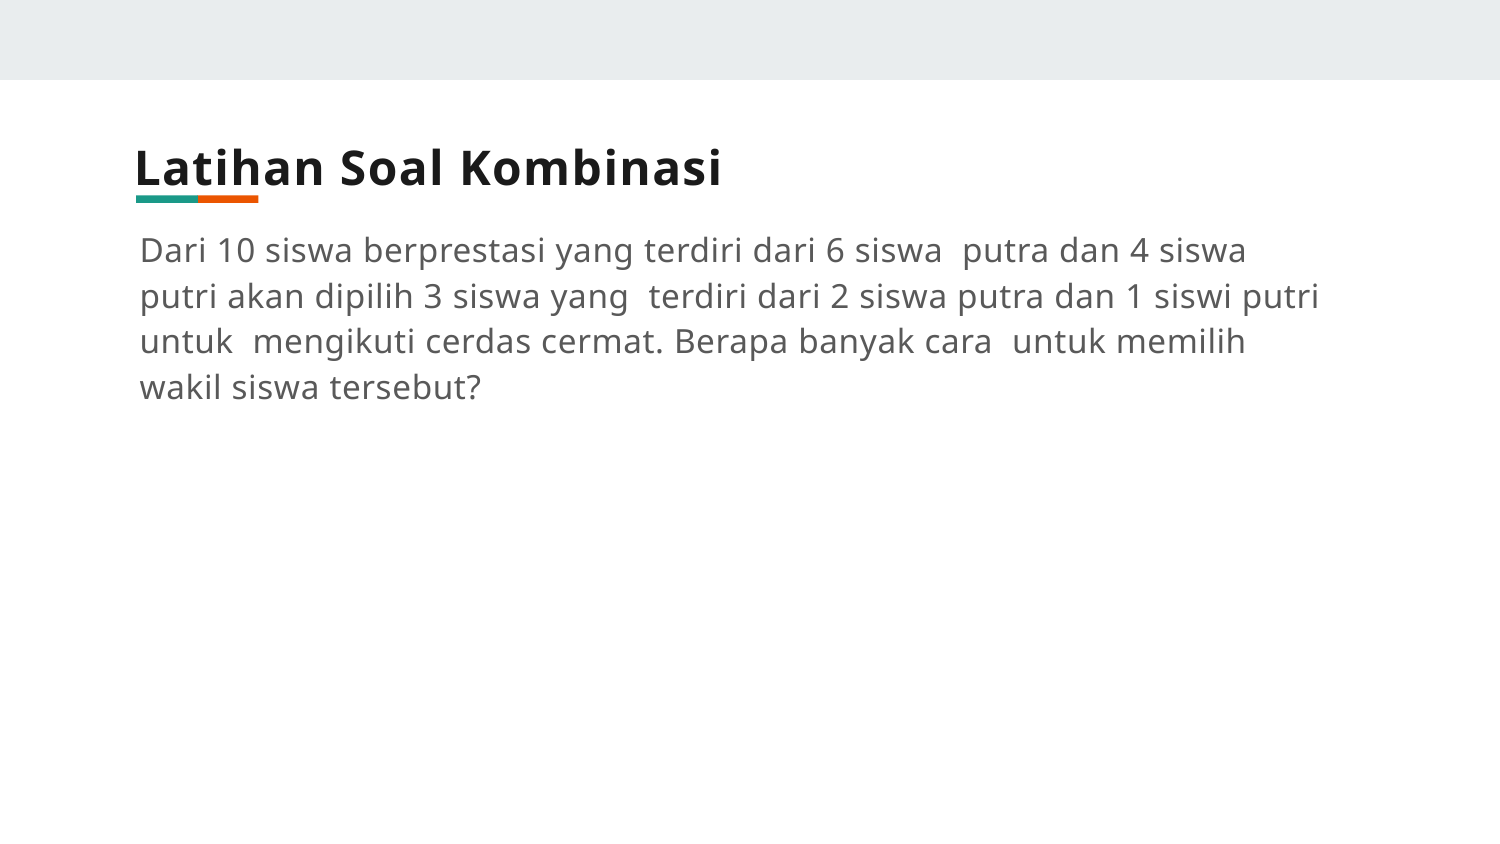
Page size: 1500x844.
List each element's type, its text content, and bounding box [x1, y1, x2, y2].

title Latihan Soal Kombinasi [131, 134, 750, 279]
text_box Dari 10 siswa berprestasi yang terdiri dari 6 siswa putra dan 4 siswa putri akan dipilih 3 siswa yang terdiri dari 2 siswa putra dan 1 siswi putri untuk mengikuti cerdas cermat. Berapa banyak cara untuk memilih wakil siswa tersebut? [137, 221, 1367, 406]
